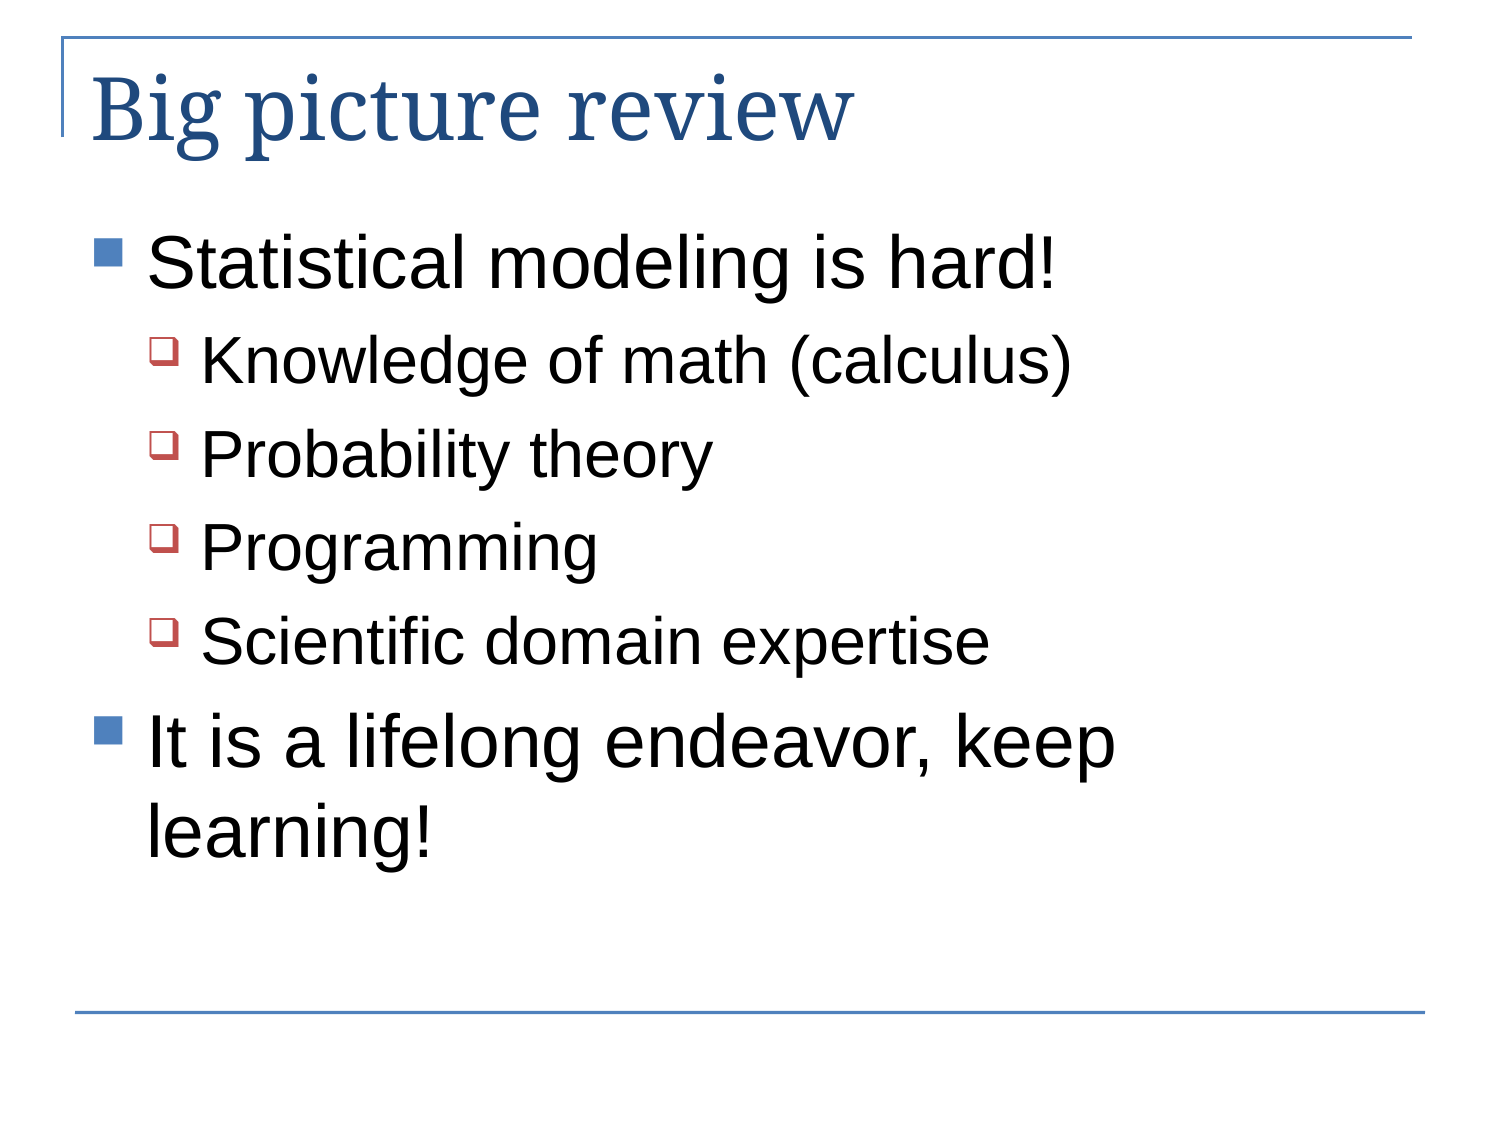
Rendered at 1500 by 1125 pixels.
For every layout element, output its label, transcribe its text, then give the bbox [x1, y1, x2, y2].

list Statistical modeling is hard! Knowledge of math (calculus) Probability theory Programming Scientific domain expertise It is a lifelong endeavor, keep learning! [75, 206, 1425, 950]
title Big picture review [75, 45, 1425, 206]
